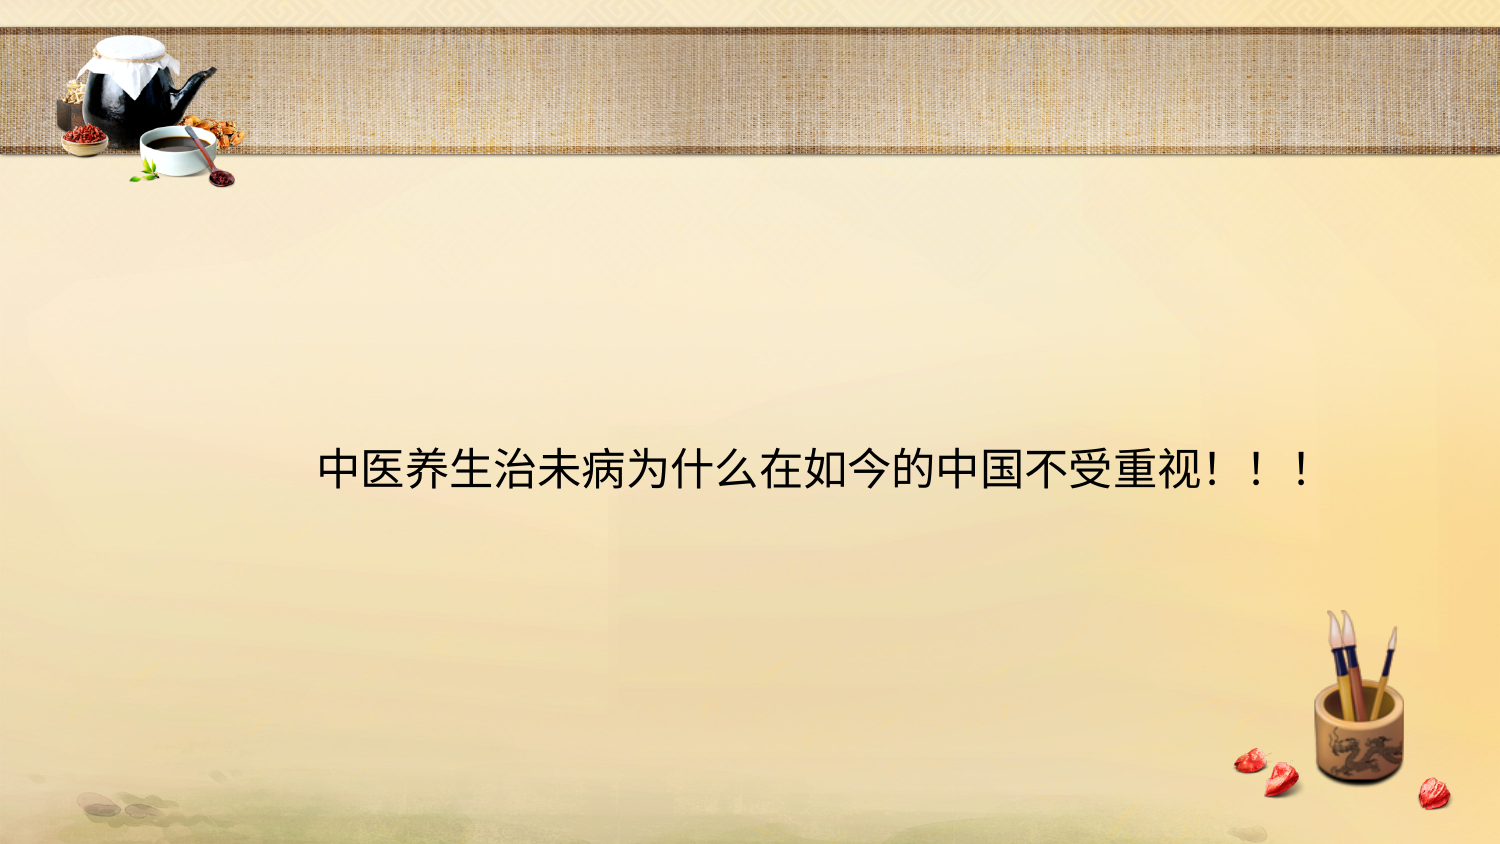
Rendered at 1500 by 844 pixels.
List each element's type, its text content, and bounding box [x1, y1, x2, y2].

picture [0, 0, 1500, 844]
title 中医养生治未病为什么在如今的中国不受重视！！！ [294, 410, 1313, 524]
